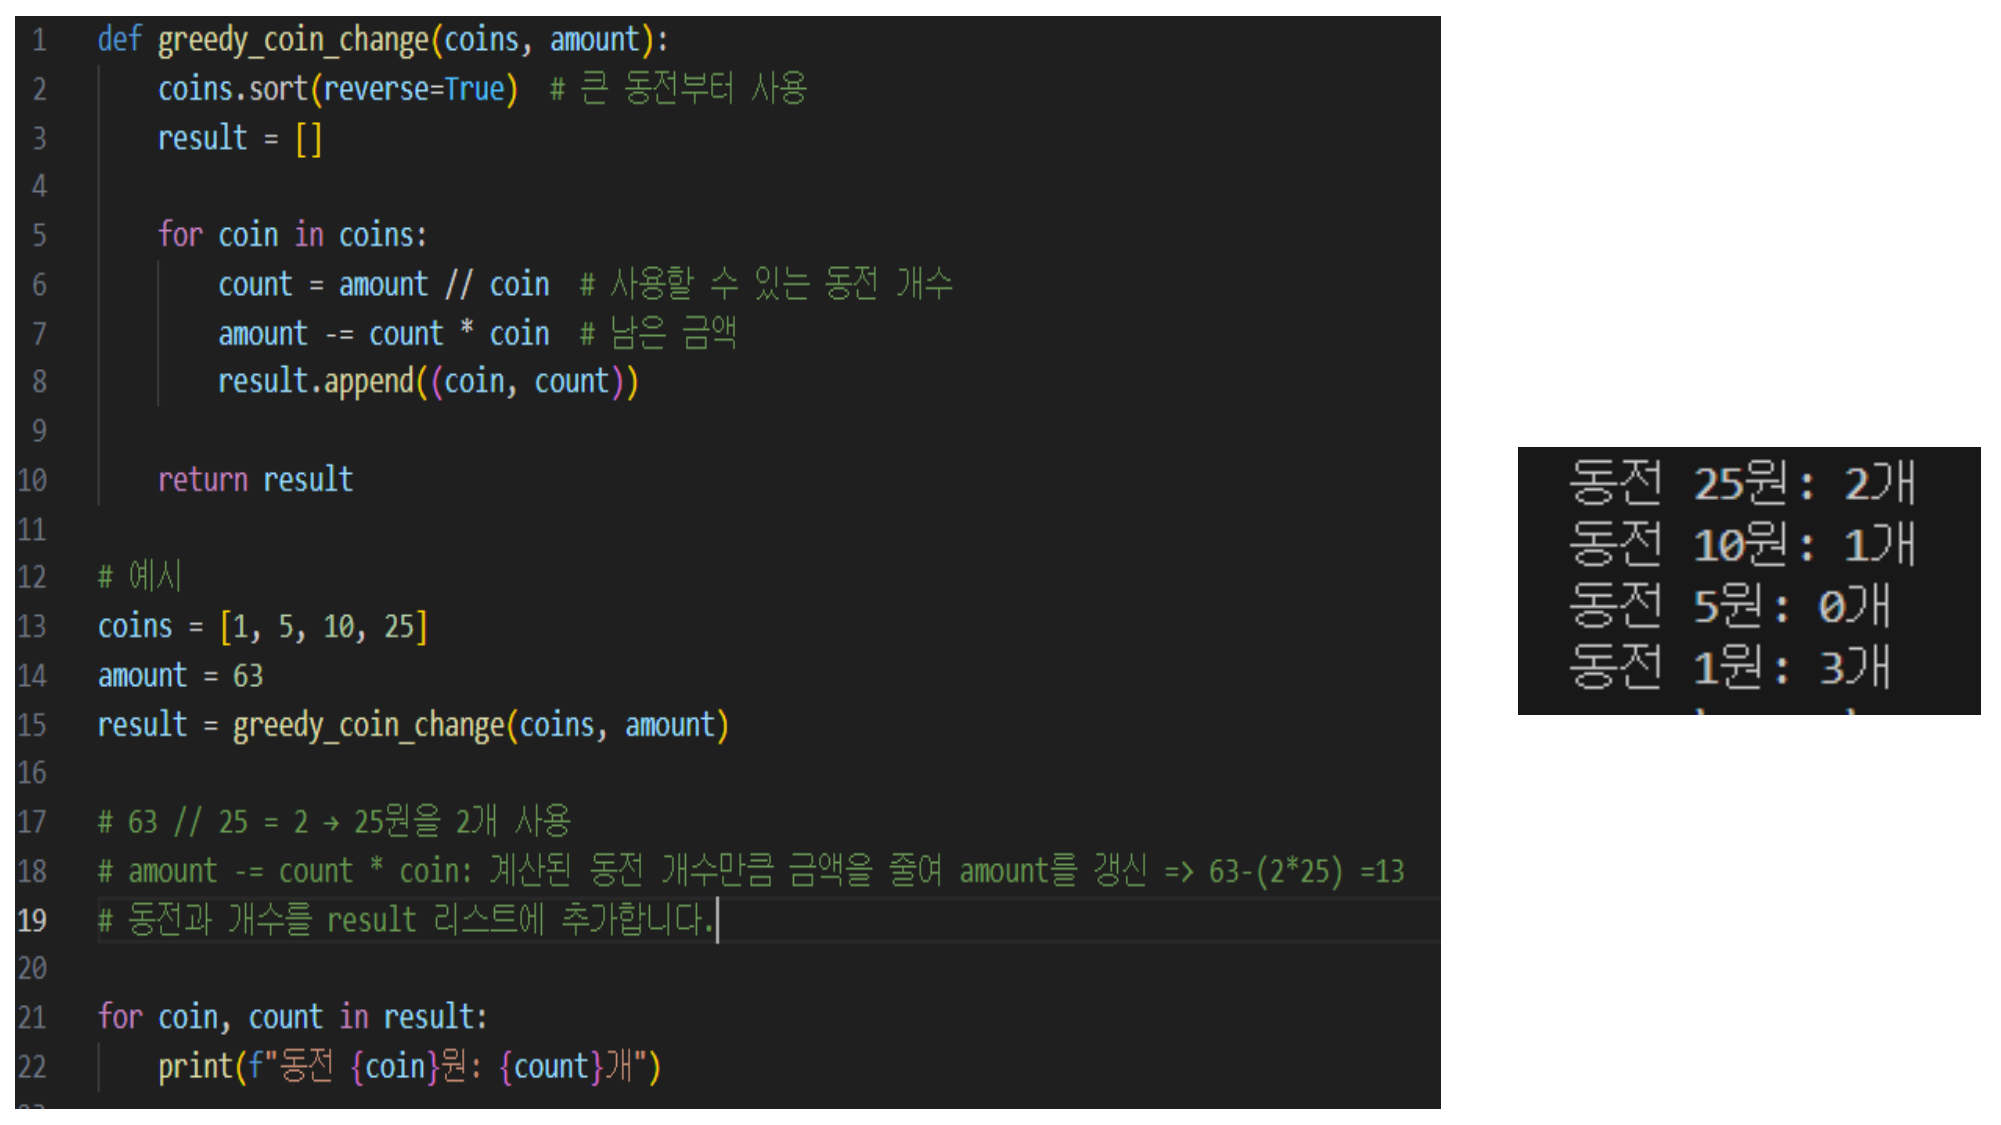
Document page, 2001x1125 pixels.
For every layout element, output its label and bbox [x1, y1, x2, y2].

picture [14, 16, 1442, 1109]
picture [1518, 446, 1982, 716]
